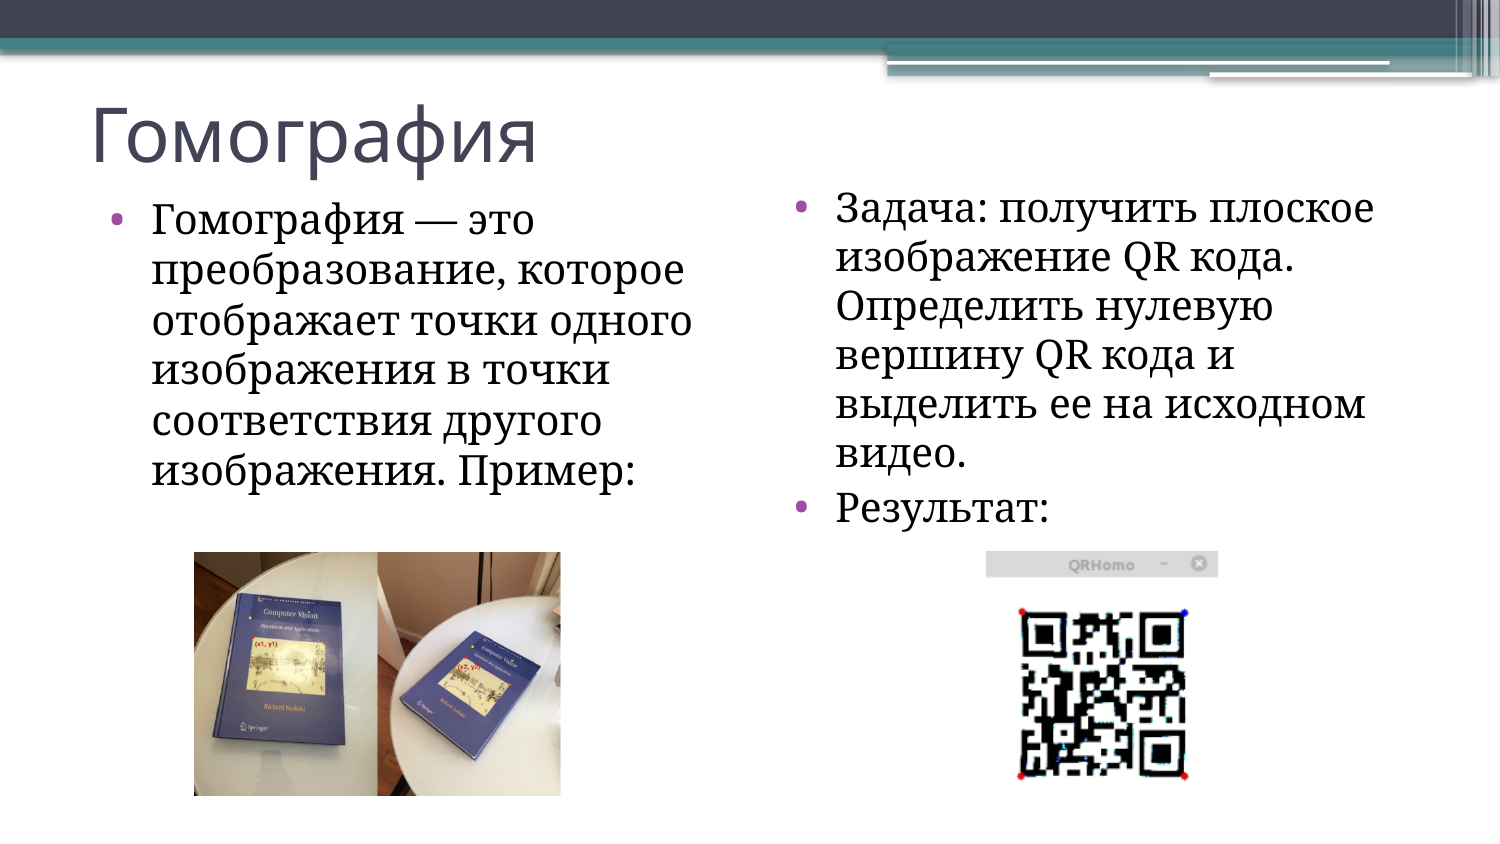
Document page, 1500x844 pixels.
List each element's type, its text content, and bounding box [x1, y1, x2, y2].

title Гомография [75, 79, 1425, 186]
picture [985, 551, 1219, 802]
list Гомография — это преобразование, которое отображает точки одного изображения в точки соответствия другого изображения. Пример: [76, 185, 740, 540]
list Задача: получить плоское изображение QR кода. Определить нулевую вершину QR кода и выделить ее на исходном видео. Результат: [761, 173, 1425, 540]
picture [194, 551, 561, 796]
